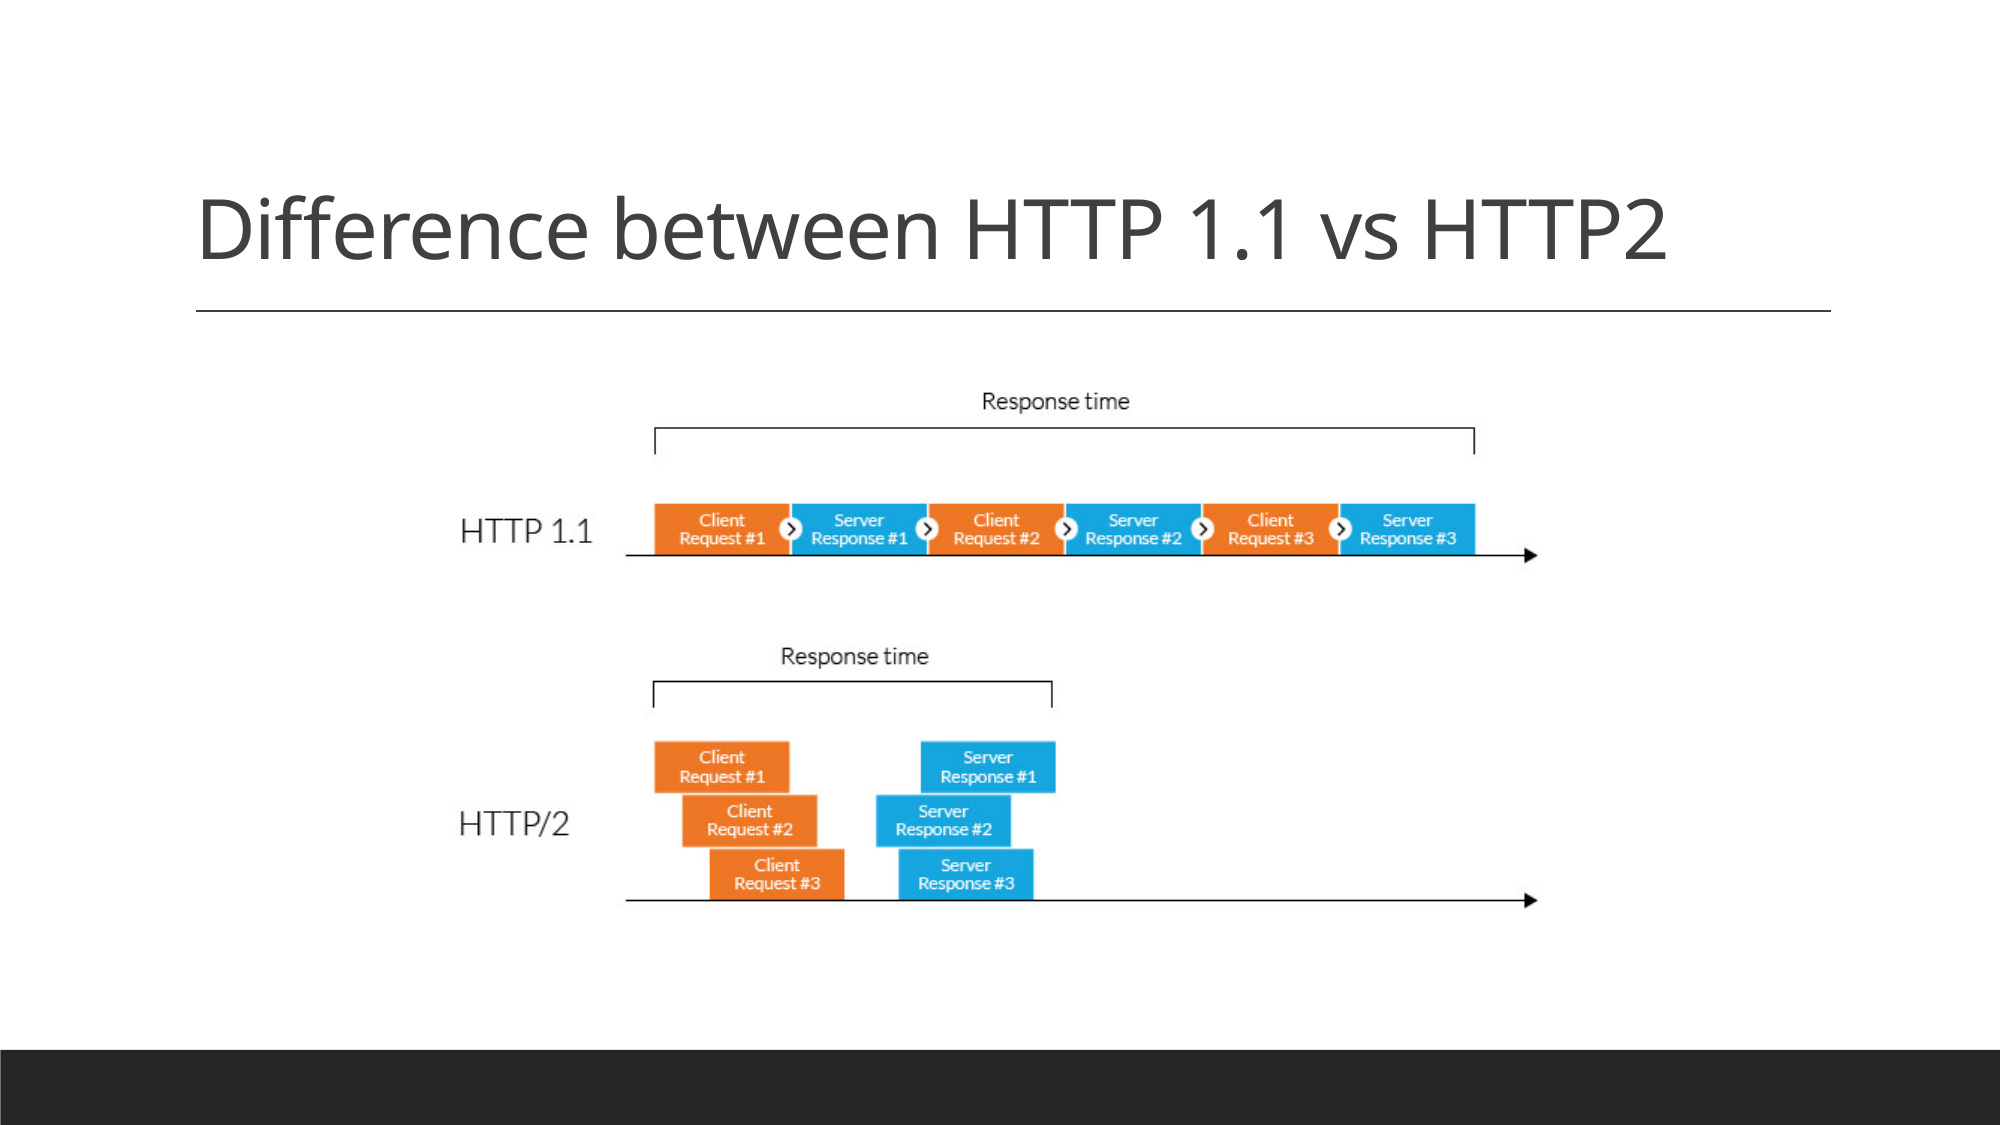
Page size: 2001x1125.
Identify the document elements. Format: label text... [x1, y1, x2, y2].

title Difference between HTTP 1.1 vs HTTP2 [180, 47, 1830, 285]
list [390, 345, 1620, 964]
